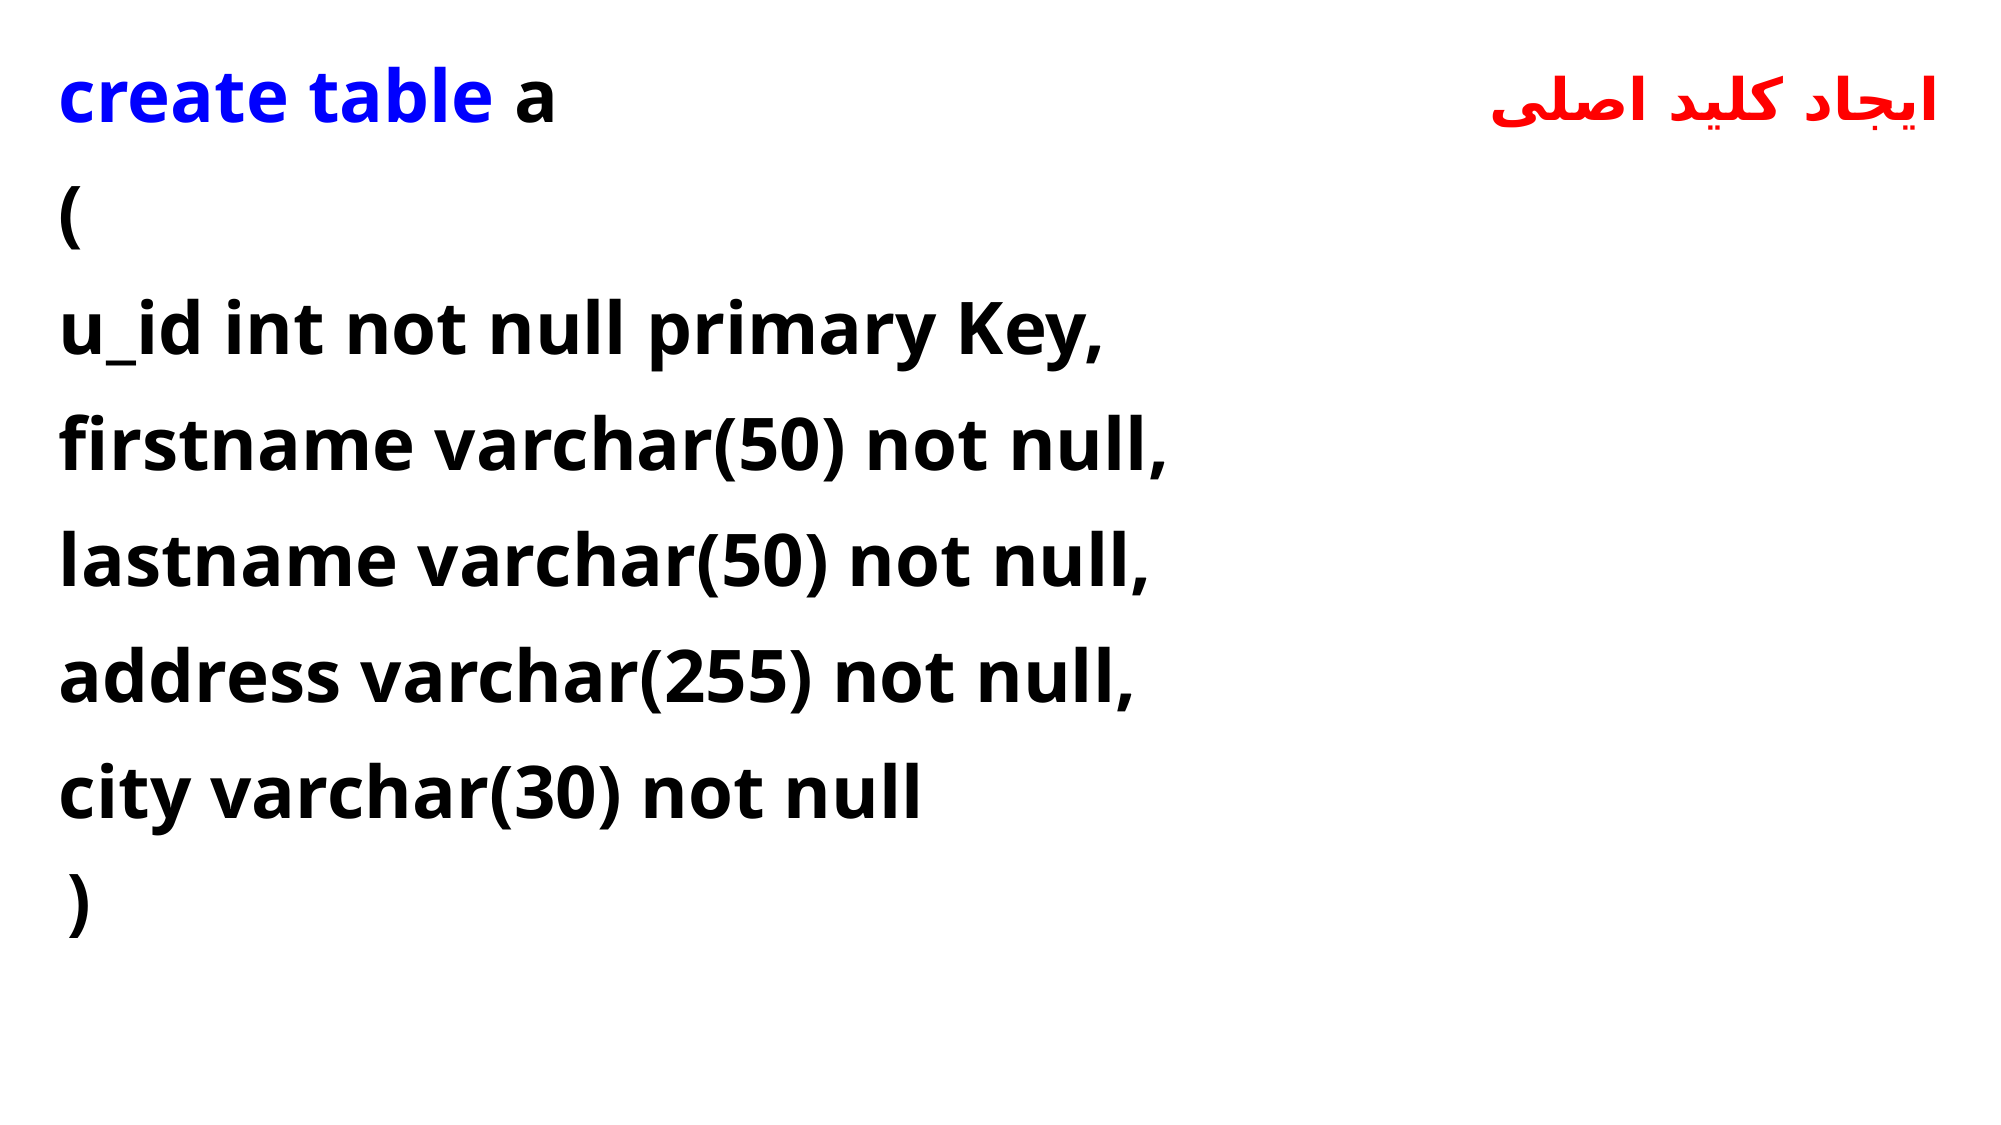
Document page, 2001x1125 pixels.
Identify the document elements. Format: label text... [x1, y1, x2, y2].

text_box ایجاد کلید اصلی [1421, 54, 1955, 140]
text_box create table a ( u_id int not null primary Key, firstname varchar(50) not null, lastname varchar(50) not null, address varchar(255) not null, city varchar(30) not null ) [44, 33, 1196, 1125]
